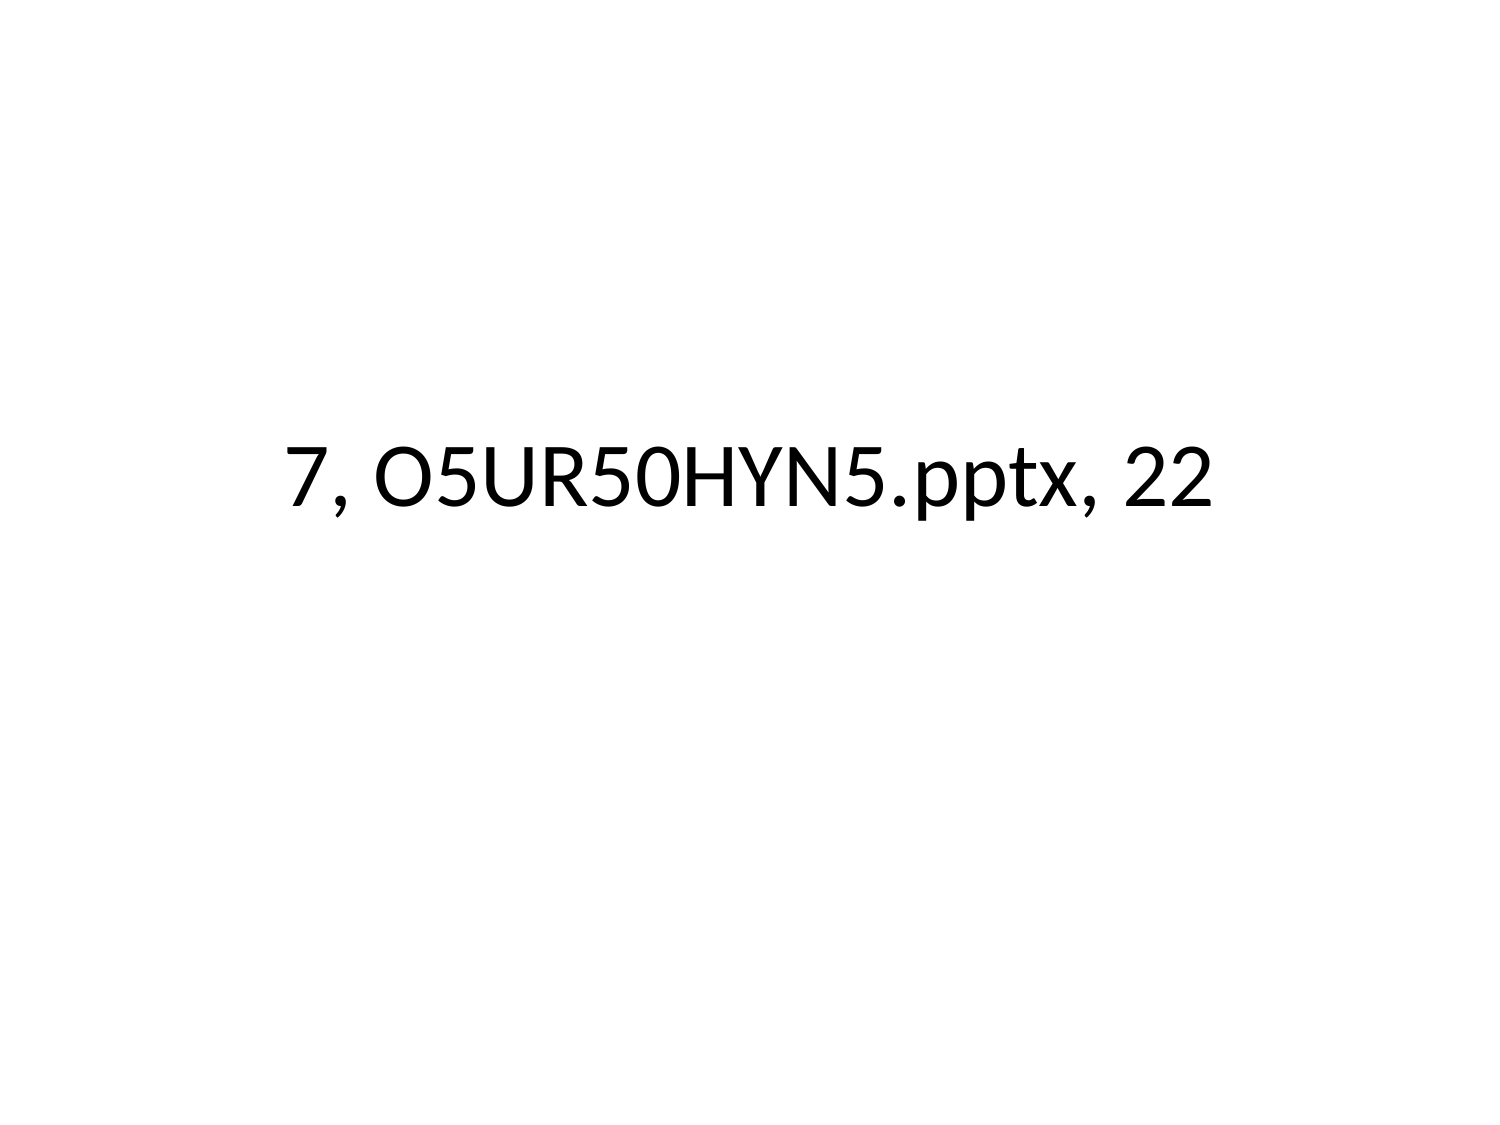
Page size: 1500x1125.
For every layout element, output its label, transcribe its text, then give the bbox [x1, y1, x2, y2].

title 7, O5UR50HYN5.pptx, 22 [112, 349, 1388, 591]
